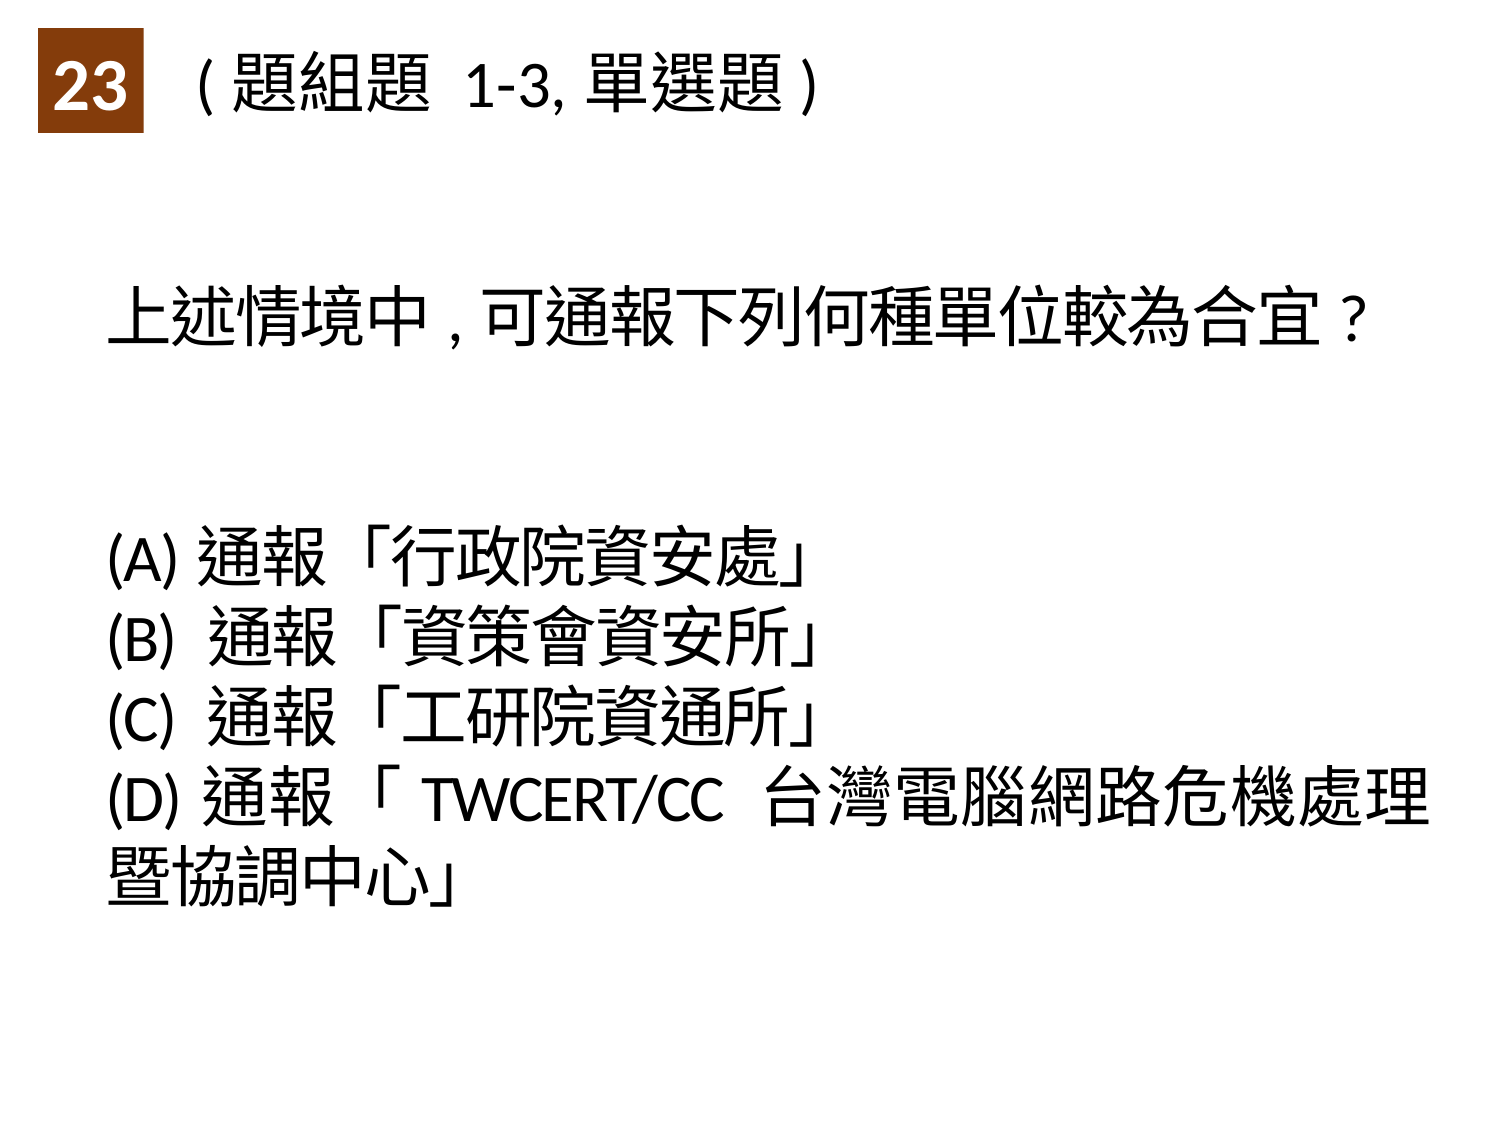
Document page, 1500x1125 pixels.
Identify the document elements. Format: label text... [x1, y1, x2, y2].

text_box 上述情境中,可通報下列何種單位較為合宜? (A)通報「行政院資安處」 (B) 通報「資策會資安所」 (C) 通報「工研院資通所」 (D)通報「TWCERT/CC 台灣電腦網路危機處理暨協調中心」 [90, 267, 1445, 922]
text_box (題組題 1-3,單選題) [180, 33, 835, 128]
text_box 23 [38, 28, 144, 133]
